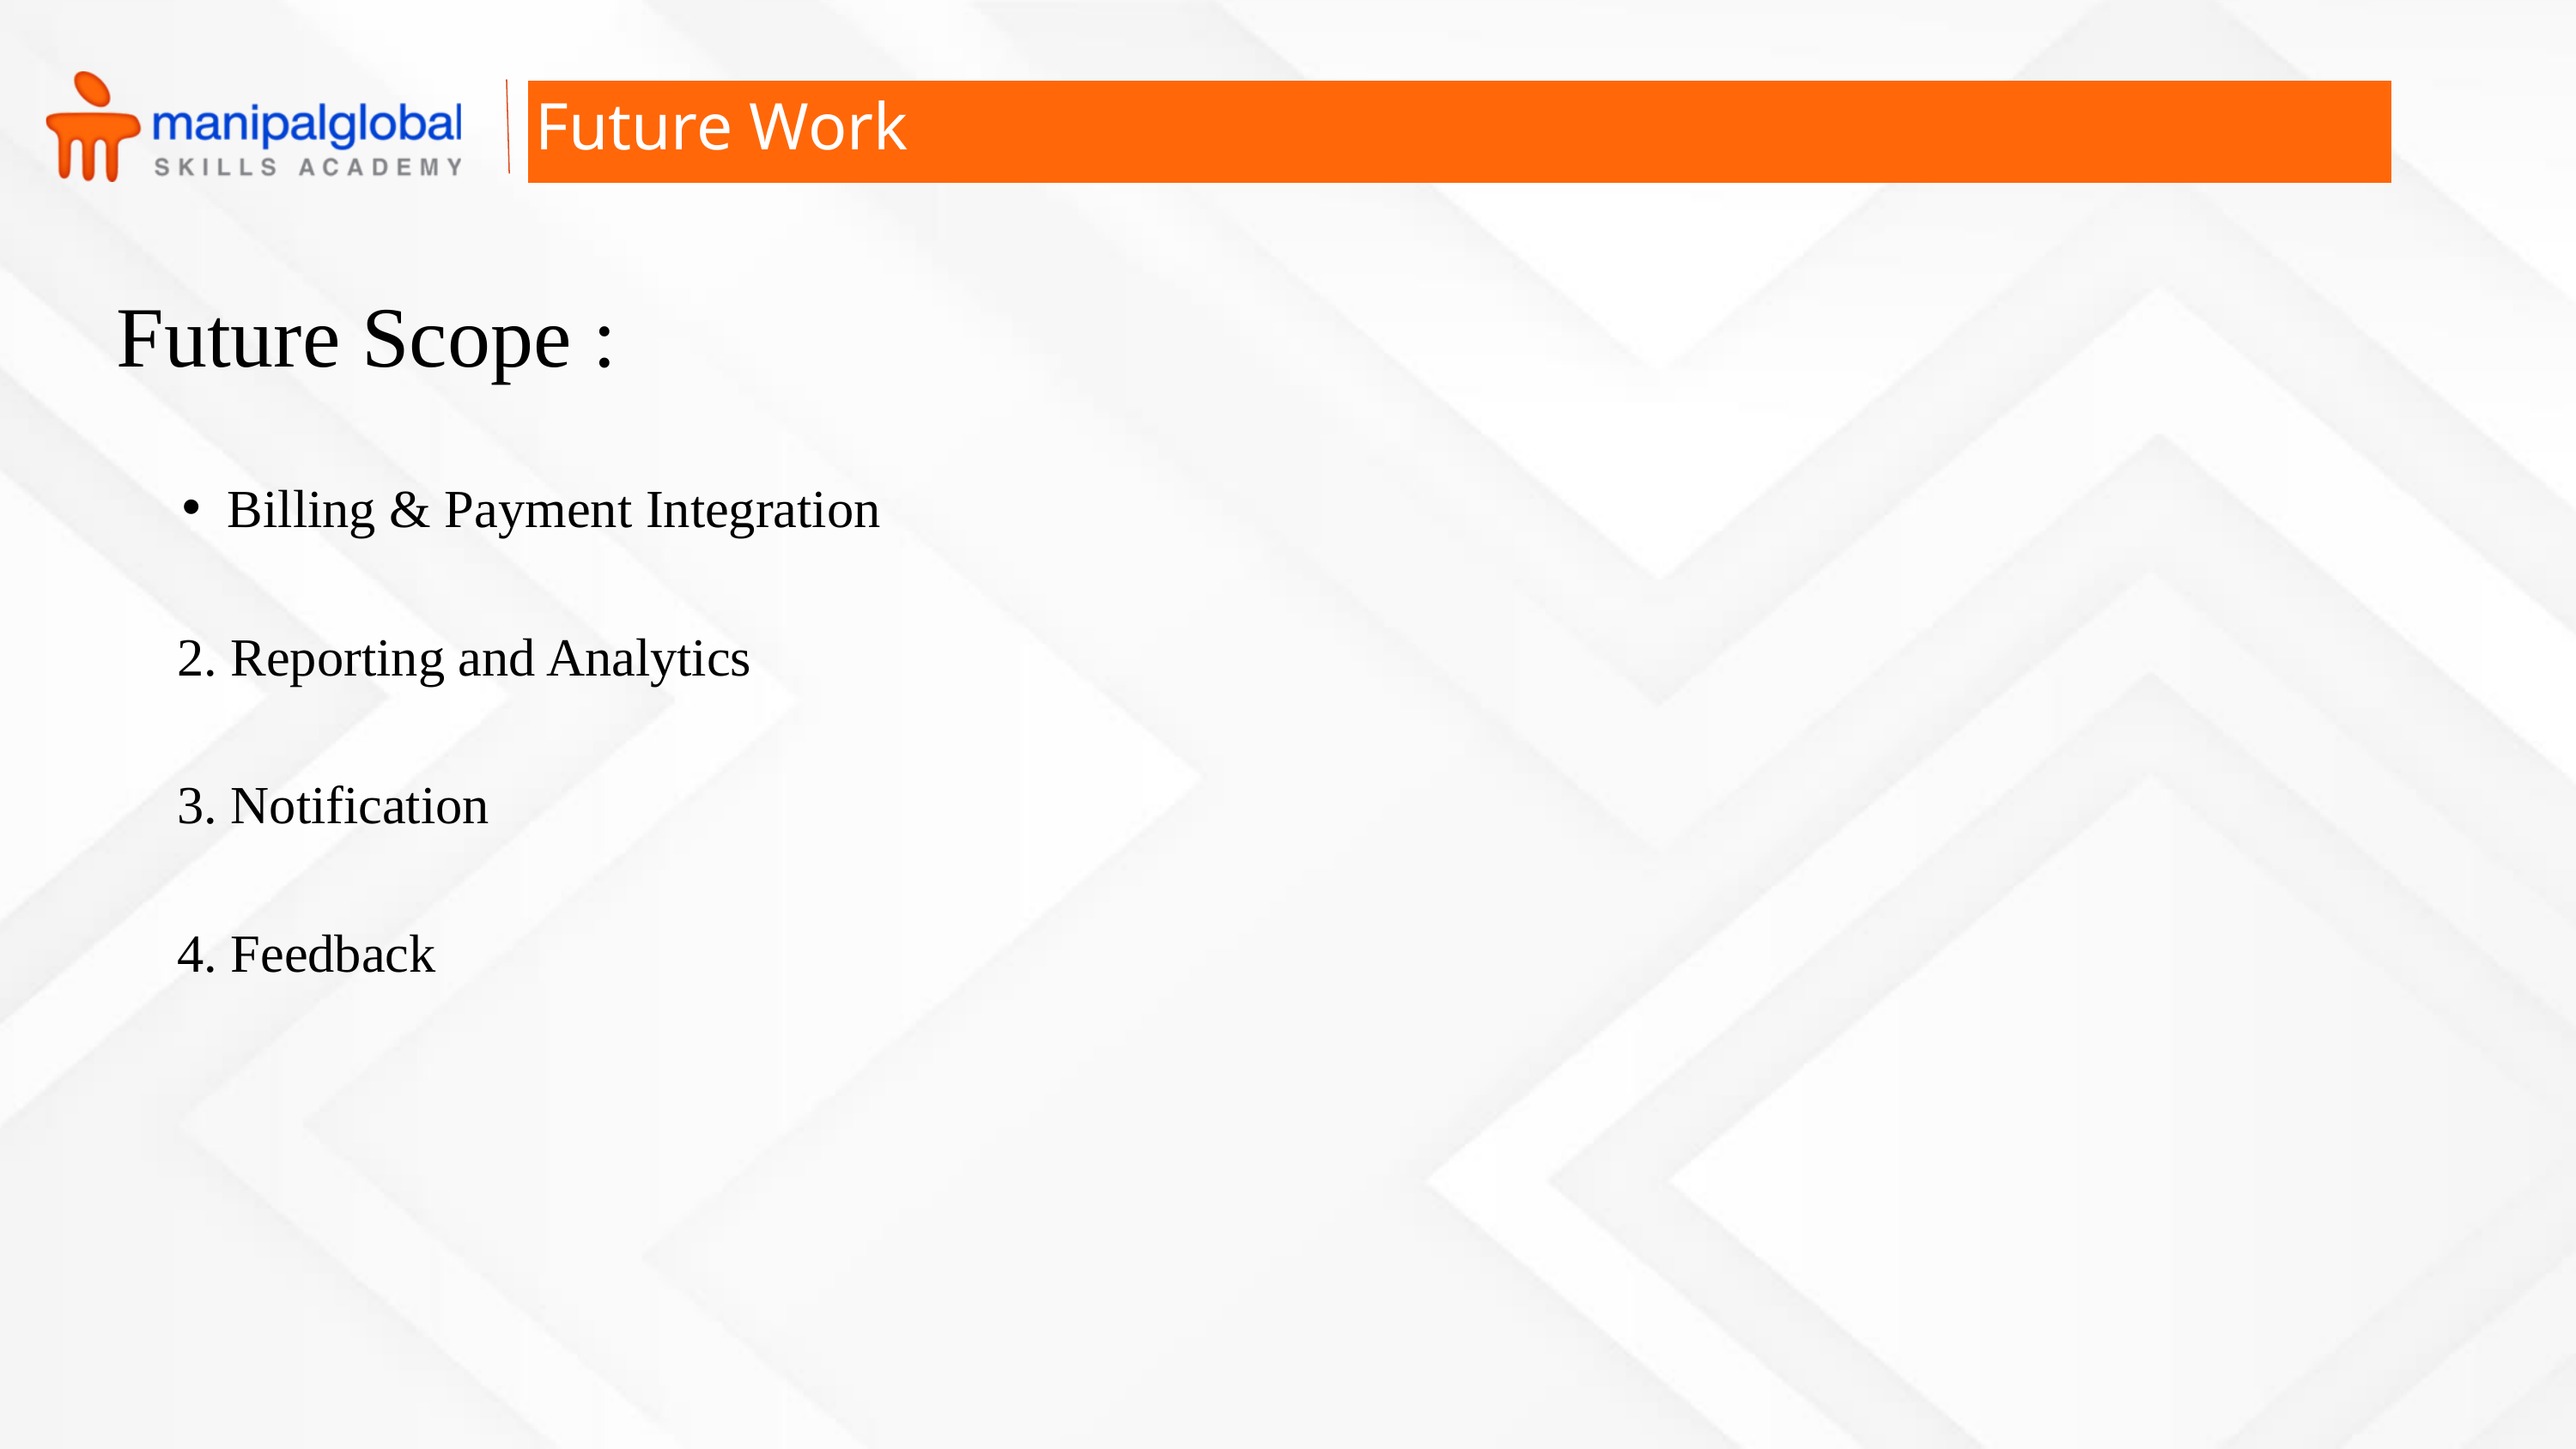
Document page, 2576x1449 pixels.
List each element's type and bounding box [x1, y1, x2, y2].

text_box [527, 81, 2392, 184]
picture [0, 0, 2576, 1449]
